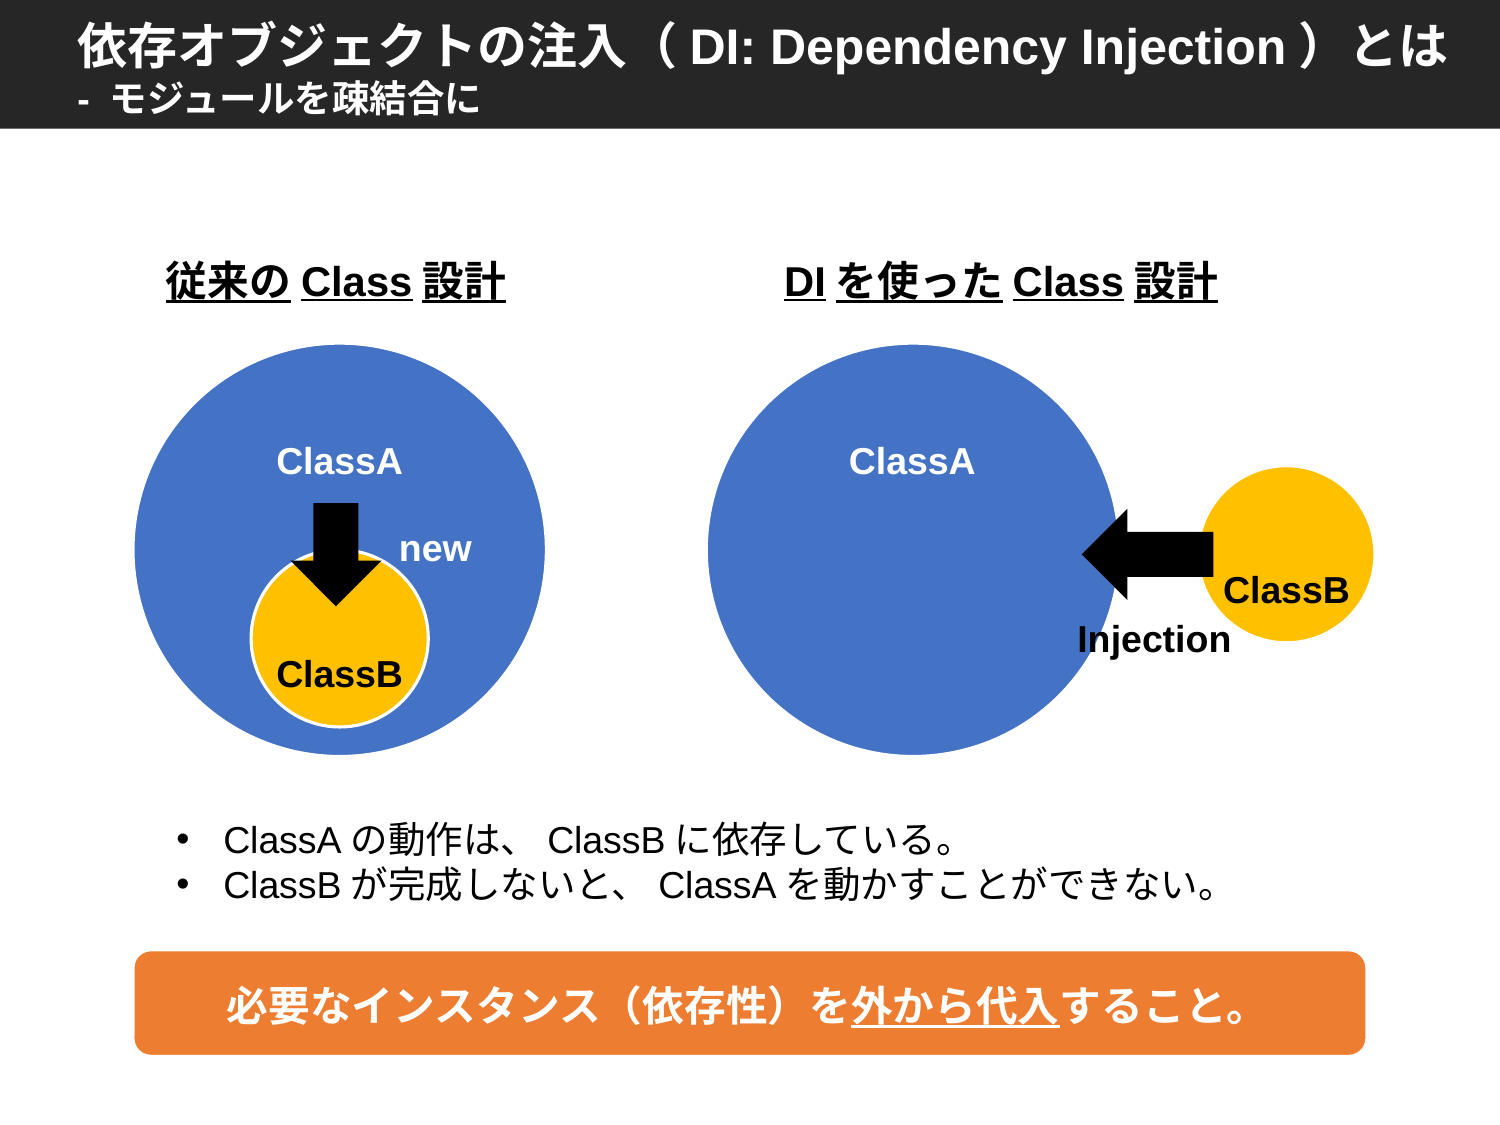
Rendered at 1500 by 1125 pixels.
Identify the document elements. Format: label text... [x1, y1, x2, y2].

text_box [290, 503, 375, 607]
text_box [704, 341, 1119, 759]
text_box ClassB [251, 642, 429, 703]
text_box ClassB [1197, 558, 1375, 619]
text_box ClassA [823, 430, 1001, 490]
text_box [276, 703, 403, 729]
text_box [1199, 464, 1377, 571]
text_box [249, 562, 430, 655]
text_box [0, 0, 1500, 130]
text_box Injection [1051, 608, 1258, 668]
text_box ClassA [251, 430, 429, 490]
text_box DIを使ったClass設計 [764, 247, 1238, 313]
text_box new [375, 516, 496, 577]
text_box [1258, 619, 1350, 645]
text_box [131, 948, 1369, 1058]
text_box [131, 341, 548, 759]
text_box [295, 552, 313, 560]
text_box 必要なインスタンス（依存性）を外から代入すること。 [161, 972, 1334, 1038]
text_box ClassAの動作は、ClassBに依存している。 ClassBが完成しないと、ClassAを動かすことができない。 [161, 808, 1258, 914]
text_box 従来のClass設計 [146, 247, 526, 313]
text_box [1081, 508, 1214, 600]
text_box 依存オブジェクトの注入（DI: Dependency Injection）とは - モジュールを疎結合に [62, 7, 1494, 128]
text_box [359, 550, 375, 560]
